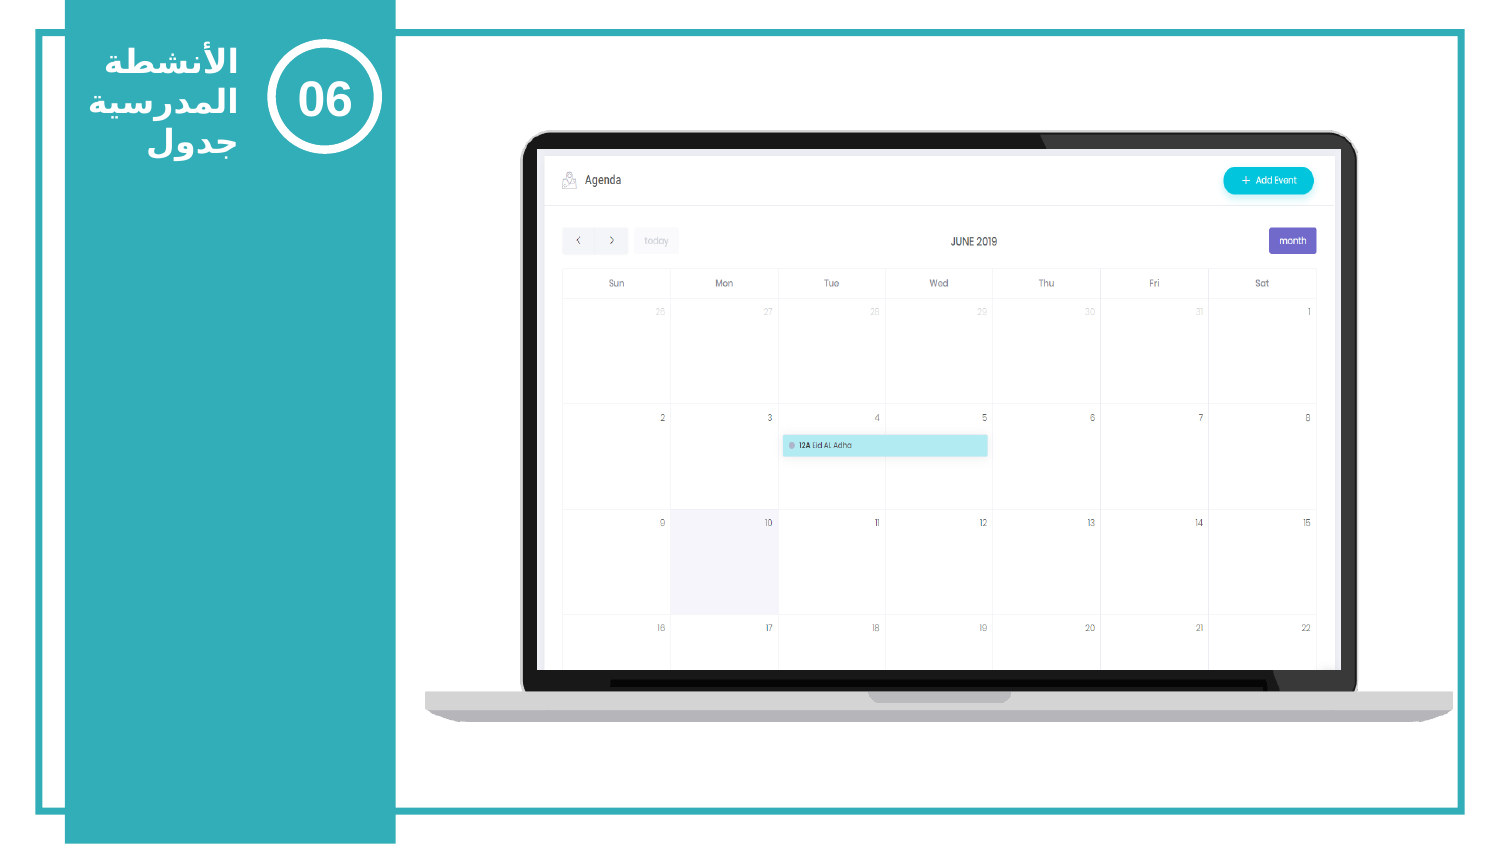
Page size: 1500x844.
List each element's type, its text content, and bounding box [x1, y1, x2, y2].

text_box 06 [272, 58, 378, 134]
text_box [398, 27, 1467, 817]
text_box [33, 27, 63, 817]
text_box [284, 134, 366, 152]
picture [424, 130, 1453, 722]
text_box الأنشطة المدرسية جدول [59, 33, 254, 138]
text_box [285, 41, 365, 58]
text_box [63, 0, 398, 844]
